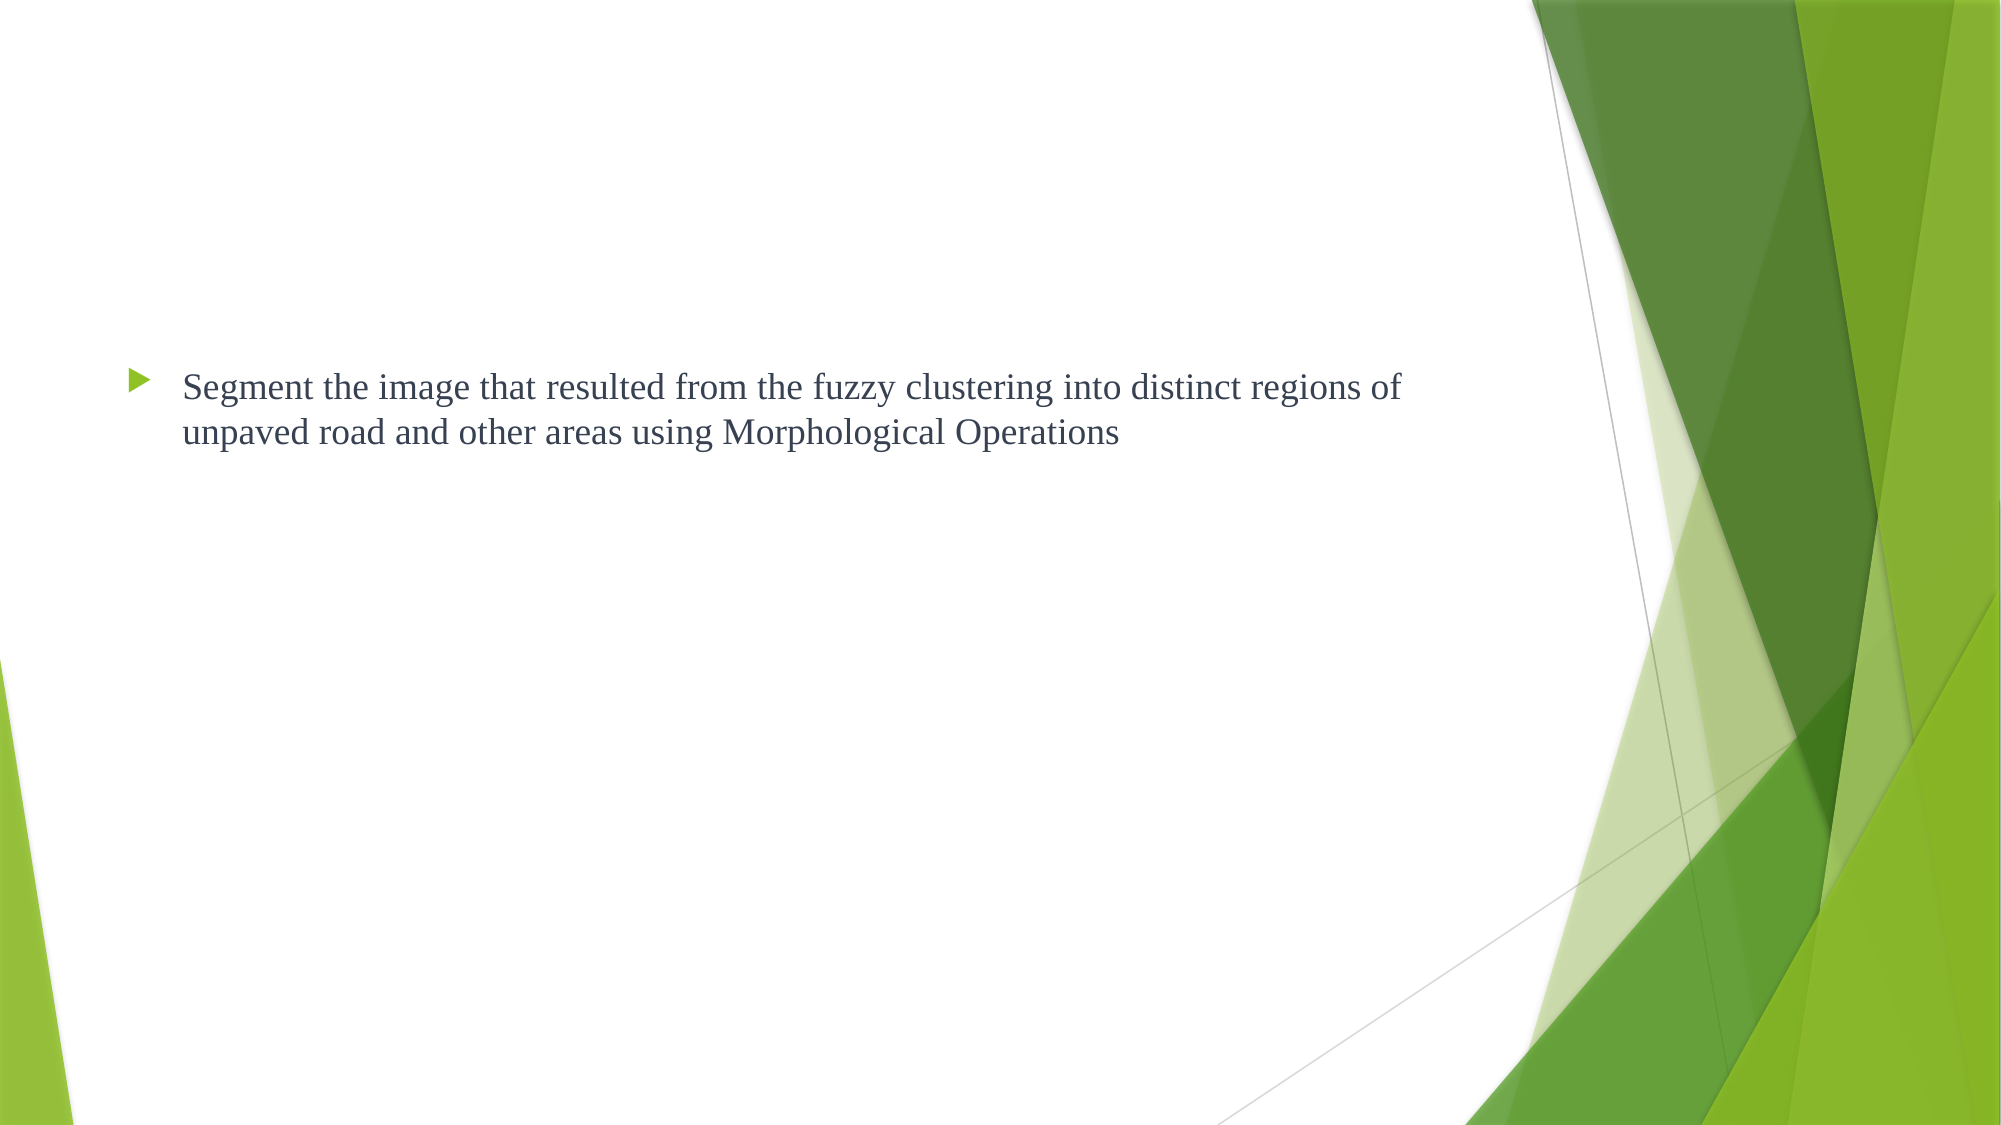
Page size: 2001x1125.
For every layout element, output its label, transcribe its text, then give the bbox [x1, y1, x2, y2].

list Segment the image that resulted from the fuzzy clustering into distinct regions of unpaved road and other areas using Morphological Operations [111, 354, 1522, 992]
